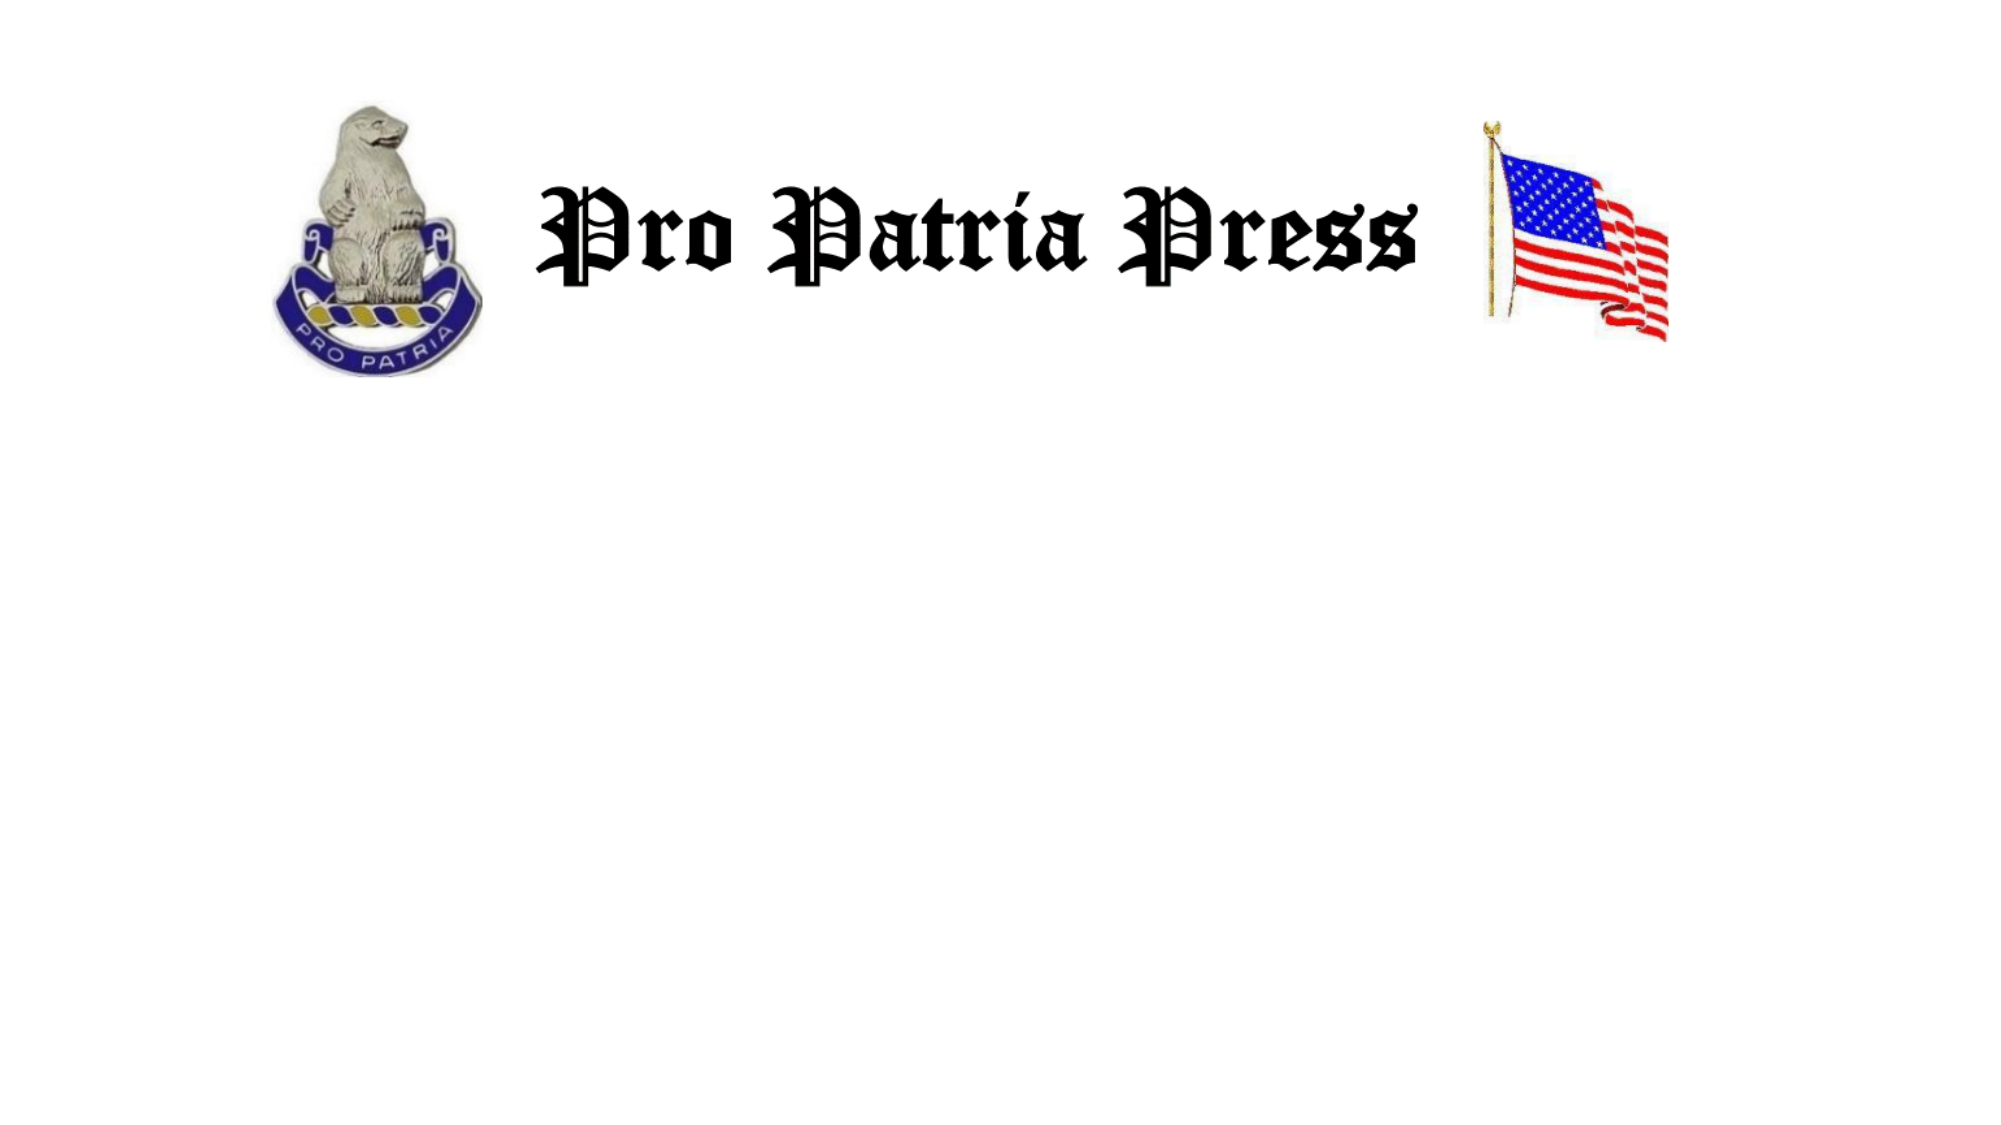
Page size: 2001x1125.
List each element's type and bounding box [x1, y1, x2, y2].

text_box [257, 65, 1687, 380]
